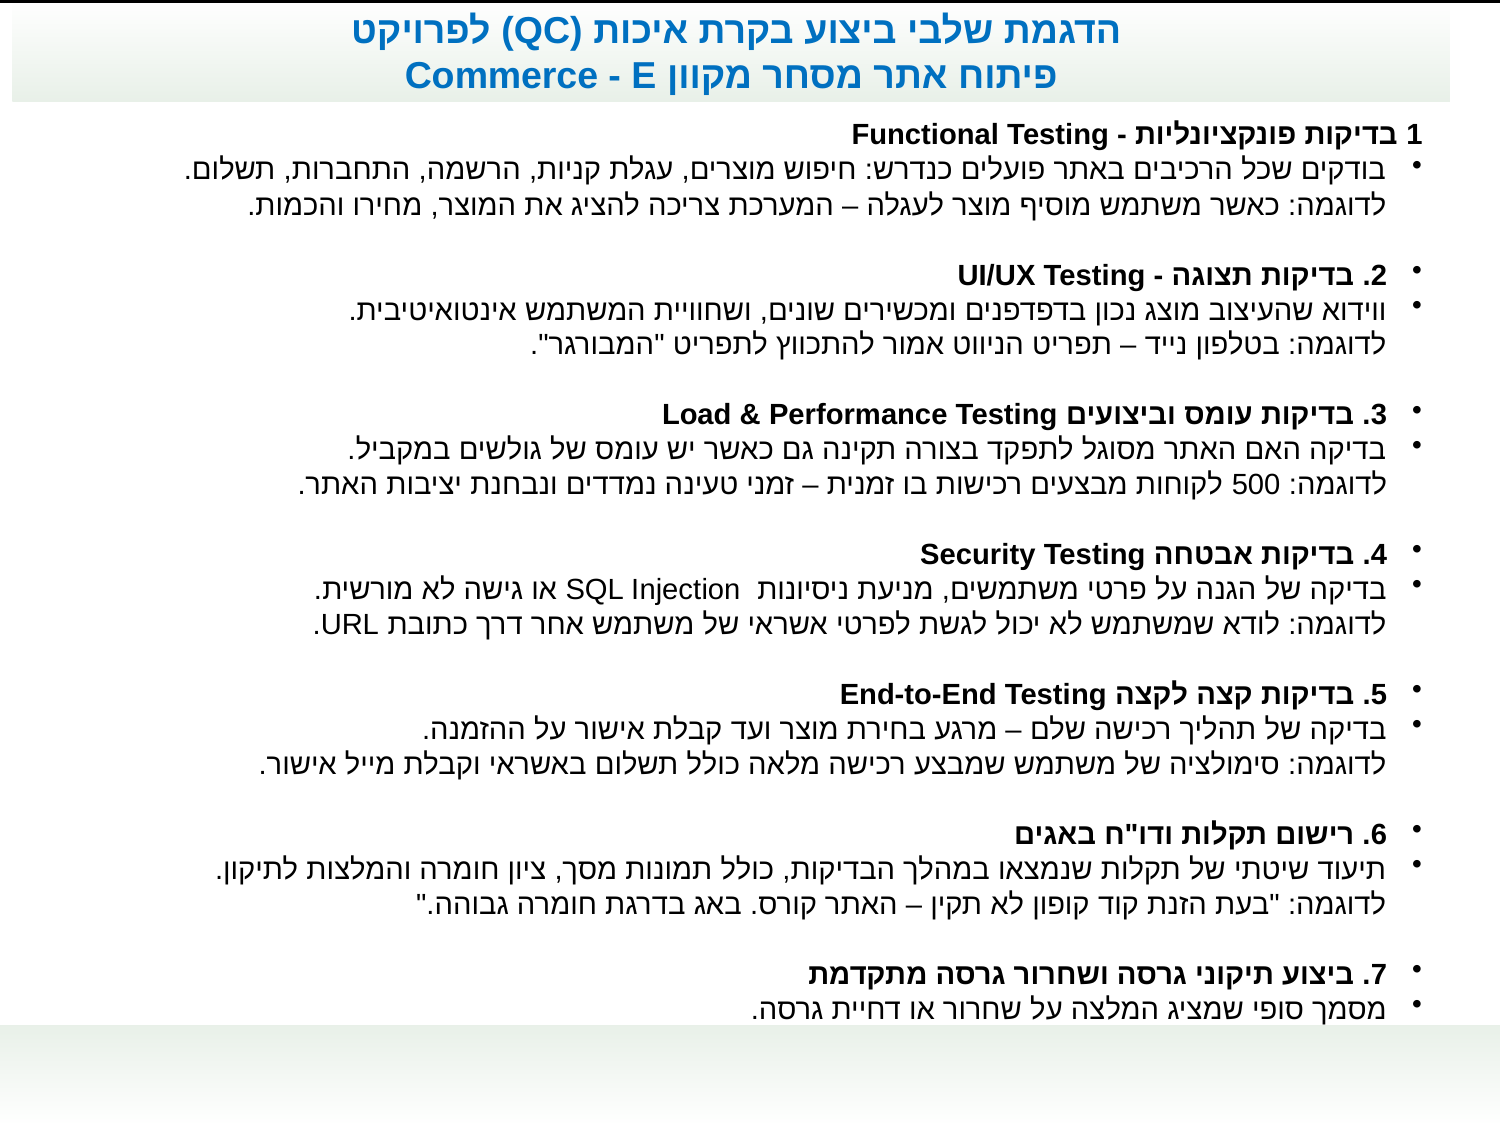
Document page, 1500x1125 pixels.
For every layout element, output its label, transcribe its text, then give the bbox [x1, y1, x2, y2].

text_box הדגמת שלבי ביצוע בקרת איכות (QC) לפרויקט פיתוח אתר מסחר מקוון Commerce - E [12, 3, 1450, 102]
text_box [0, 1025, 1500, 1125]
text_box 1 בדיקות פונקציונליות - Functional Testing בודקים שכל הרכיבים באתר פועלים כנדרש: חיפוש מוצרים, עגלת קניות, הרשמה, התחברות, תשלום. לדוגמה: כאשר משתמש מוסיף מוצר לעגלה – המערכת צריכה להציג את המוצר, מחירו והכמות. 2. בדיקות תצוגה - UI/UX Testing ווידוא שהעיצוב מוצג נכון בדפדפנים ומכשירים שונים, ושחוויית המשתמש אינטואיטיבית. לדוגמה: בטלפון נייד – תפריט הניווט אמור להתכווץ לתפריט "המבורגר". 3. בדיקות עומס וביצועים Load & Performance Testing בדיקה האם האתר מסוגל לתפקד בצורה תקינה גם כאשר יש עומס של גולשים במקביל. לדוגמה: 500 לקוחות מבצעים רכישות בו זמנית – זמני טעינה נמדדים ונבחנת יציבות האתר. 4. בדיקות אבטחה Security Testing בדיקה של הגנה על פרטי משתמשים, מניעת ניסיונות SQL Injection או גישה לא מורשית. לדוגמה: לודא שמשתמש לא יכול לגשת לפרטי אשראי של משתמש אחר דרך כתובת URL. 5. בדיקות קצה לקצה End-to-End Testing בדיקה של תהליך רכישה שלם – מרגע בחירת מוצר ועד קבלת אישור על ההזמנה. לדוגמה: סימולציה של משתמש שמבצע רכישה מלאה כולל תשלום באשראי וקבלת מייל אישור. 6. רישום תקלות ודו"ח באגים תיעוד שיטתי של תקלות שנמצאו במהלך הבדיקות, כולל תמונות מסך, ציון חומרה והמלצות לתיקון. לדוגמה: "בעת הזנת קוד קופון לא תקין – האתר קורס. באג בדרגת חומרה גבוהה." 7. ביצוע תיקוני גרסה ושחרור גרסה מתקדמת מסמך סופי שמציג המלצה על שחרור או דחיית גרסה. [0, 108, 1438, 1068]
